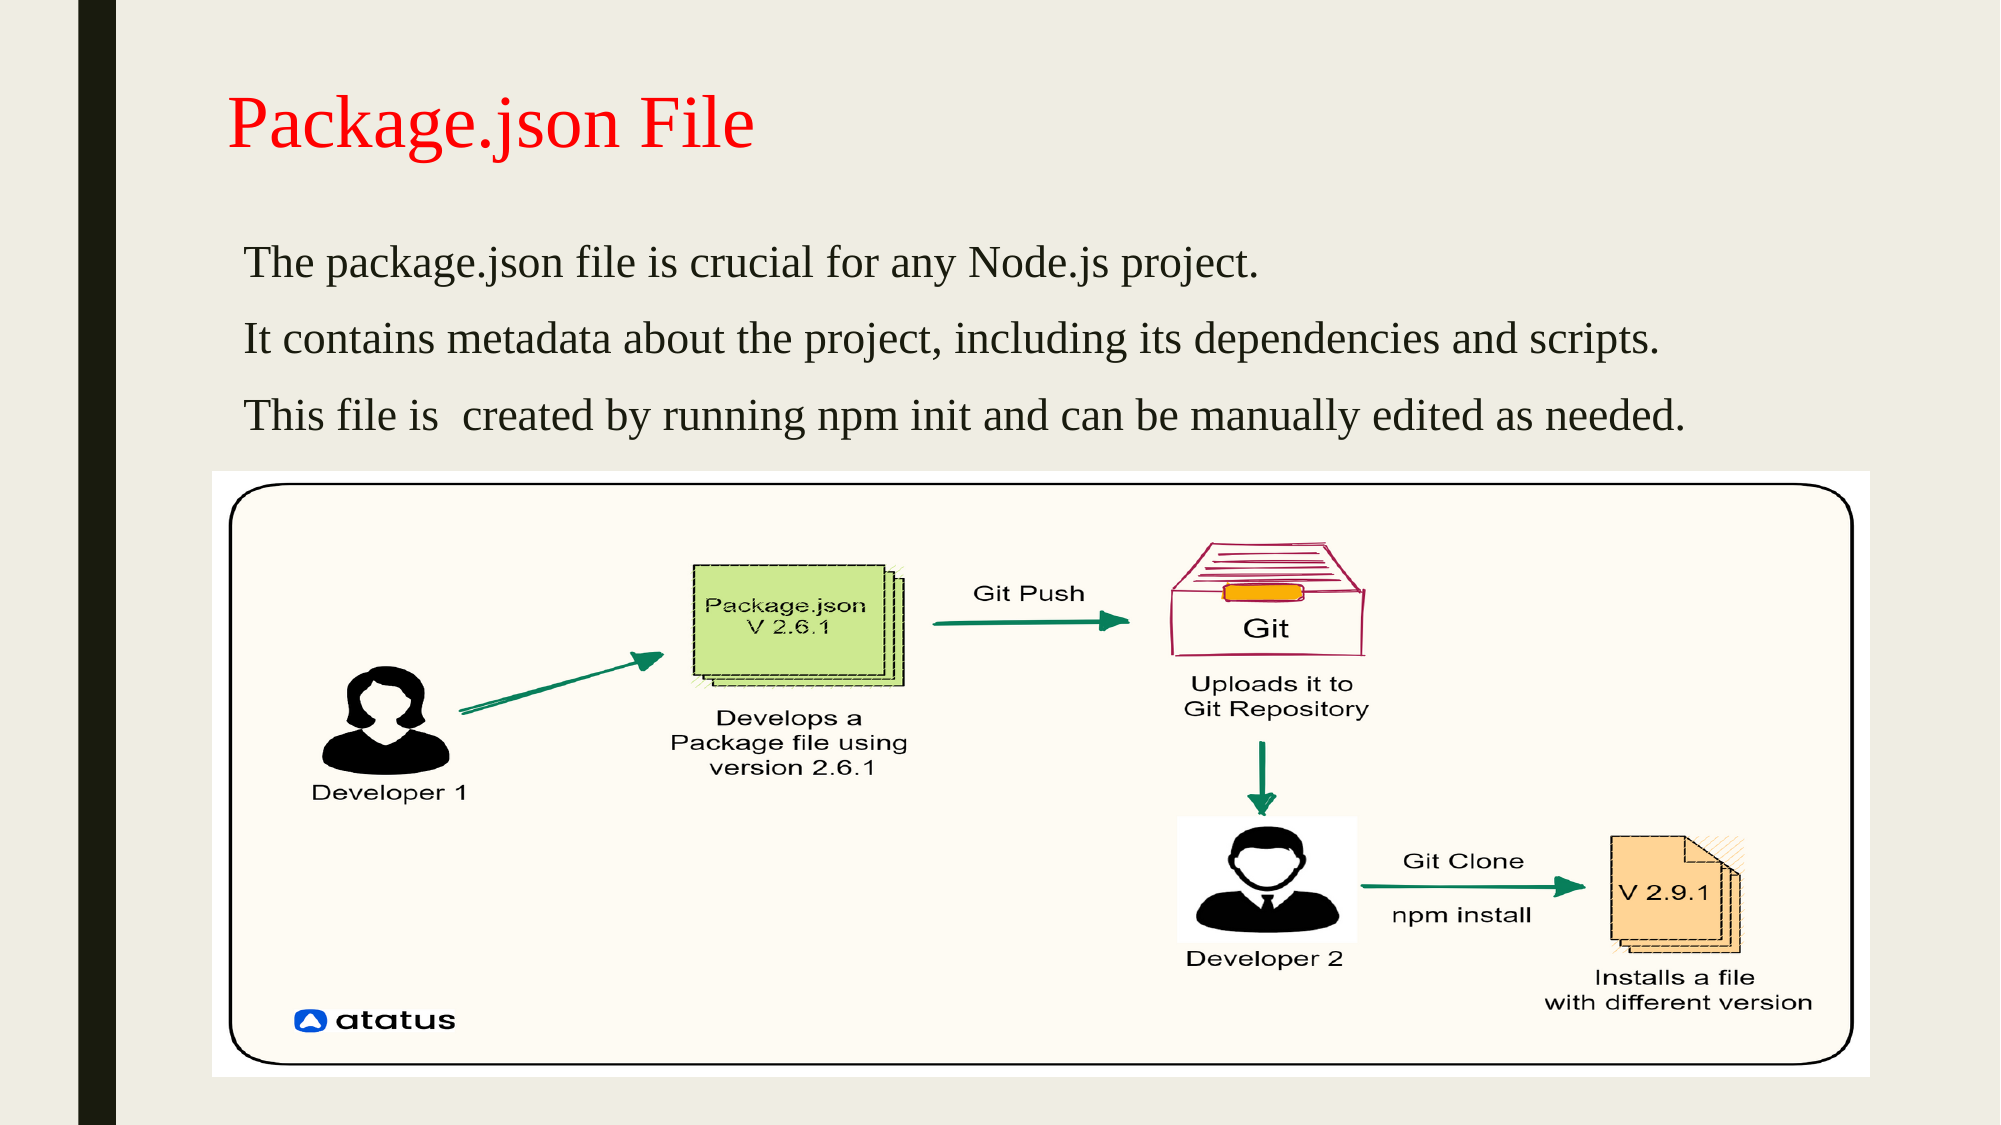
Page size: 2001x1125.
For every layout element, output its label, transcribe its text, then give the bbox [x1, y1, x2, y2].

title Package.json File [212, 76, 1788, 229]
list The package.json file is crucial for any Node.js project. It contains metadata about the project, including its dependencies and scripts. This file is created by running npm init and can be manually edited as needed. [205, 228, 1781, 470]
picture [212, 471, 1870, 1077]
